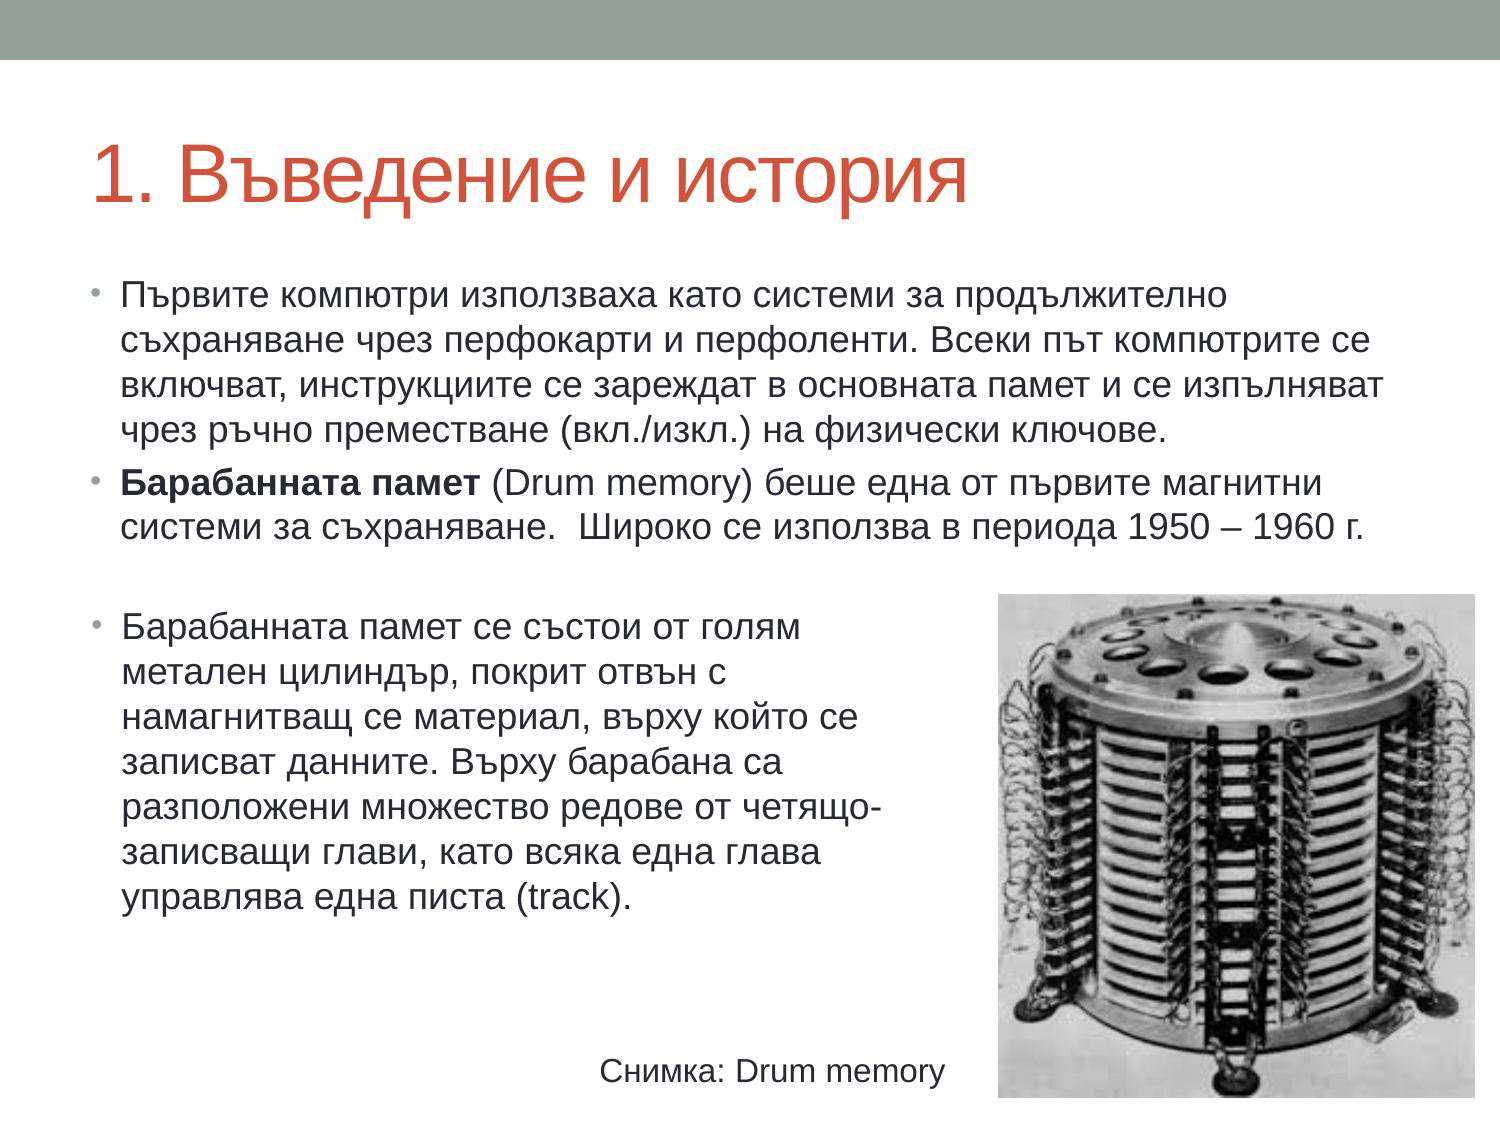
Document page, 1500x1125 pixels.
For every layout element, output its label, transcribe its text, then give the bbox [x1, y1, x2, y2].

title 1. Въведение и история [75, 87, 1425, 250]
list Първите компютри използваха като системи за продължително съхраняване чрез перфокарти и перфоленти. Всеки път компютрите се включват, инструкциите се зареждат в основната памет и се изпълняват чрез ръчно преместване (вкл./изкл.) на физически ключове. Барабанната памет (Drum memory) беше една от първите магнитни системи за съхраняване. Широко се използва в периода 1950 – 1960 г. [75, 262, 1425, 764]
text_box Барабанната памет се състои от голям метален цилиндър, покрит отвън с намагнитващ се материал, върху който се записват данните. Върху барабана са разположени множество редове от четящо-записващи глави, като всяка една глава управлява една писта (track). [76, 594, 928, 924]
picture [997, 594, 1476, 1098]
text_box Снимка: Drum memory [584, 1041, 994, 1097]
